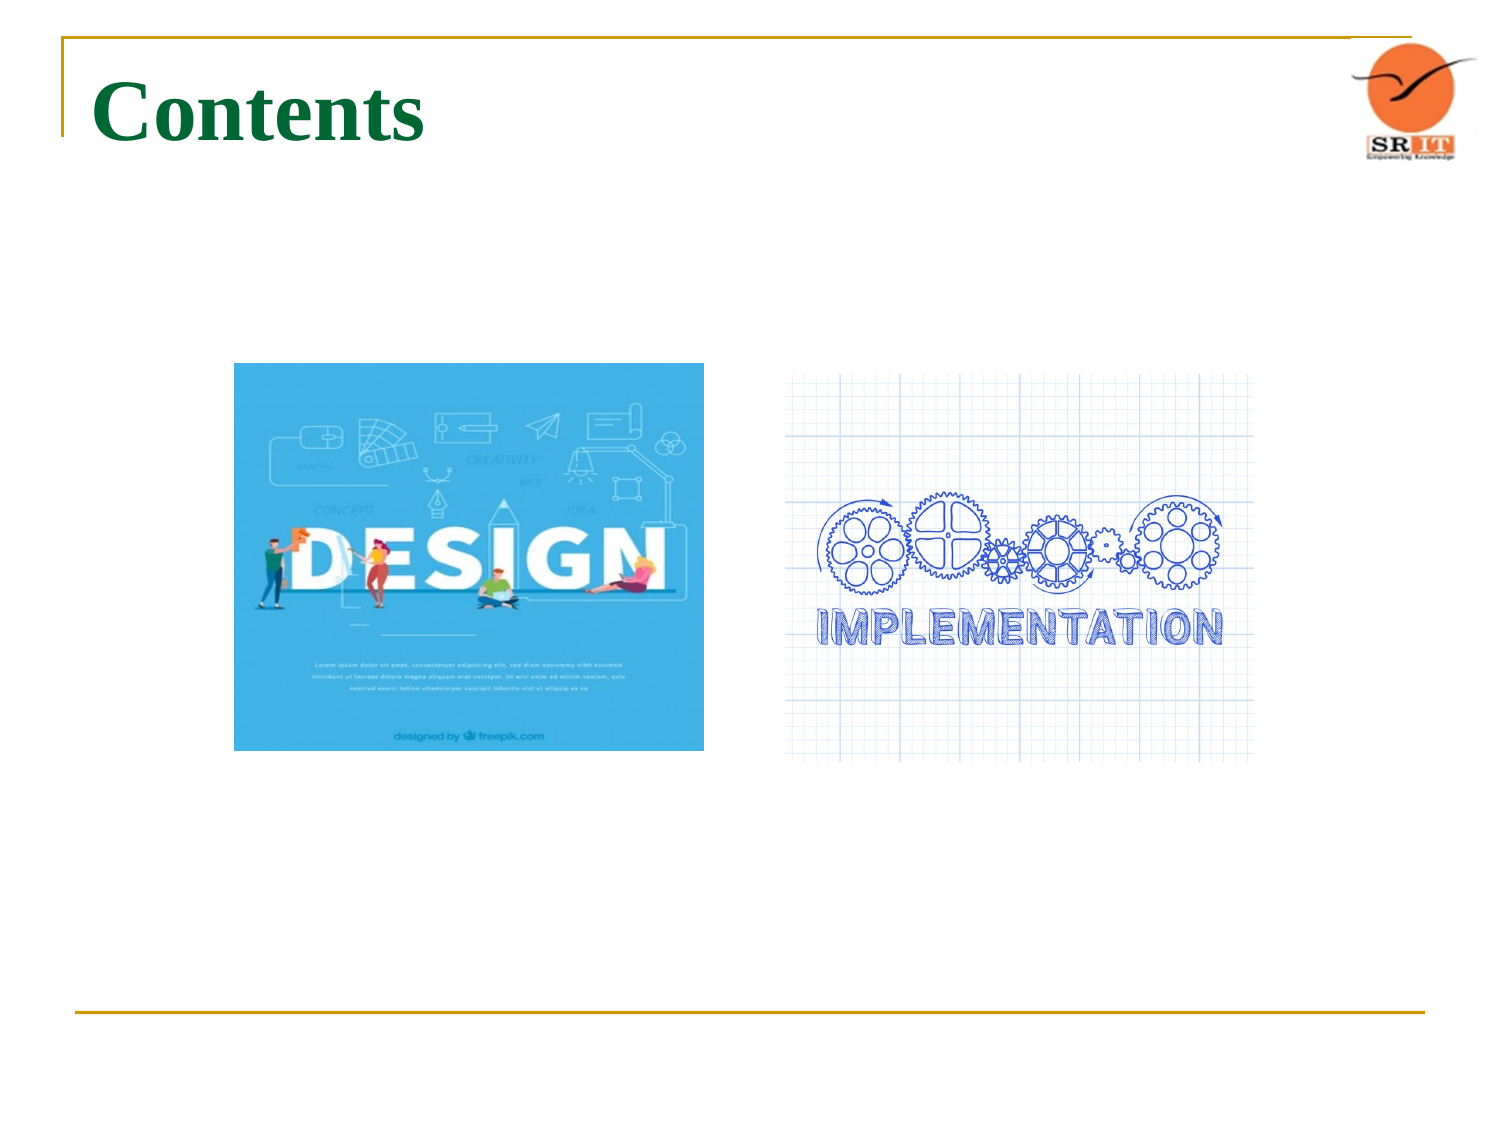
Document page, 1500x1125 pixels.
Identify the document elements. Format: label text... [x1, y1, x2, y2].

picture [784, 374, 1255, 762]
title Contents [74, 45, 1426, 233]
picture [1350, 37, 1478, 165]
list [234, 362, 704, 751]
